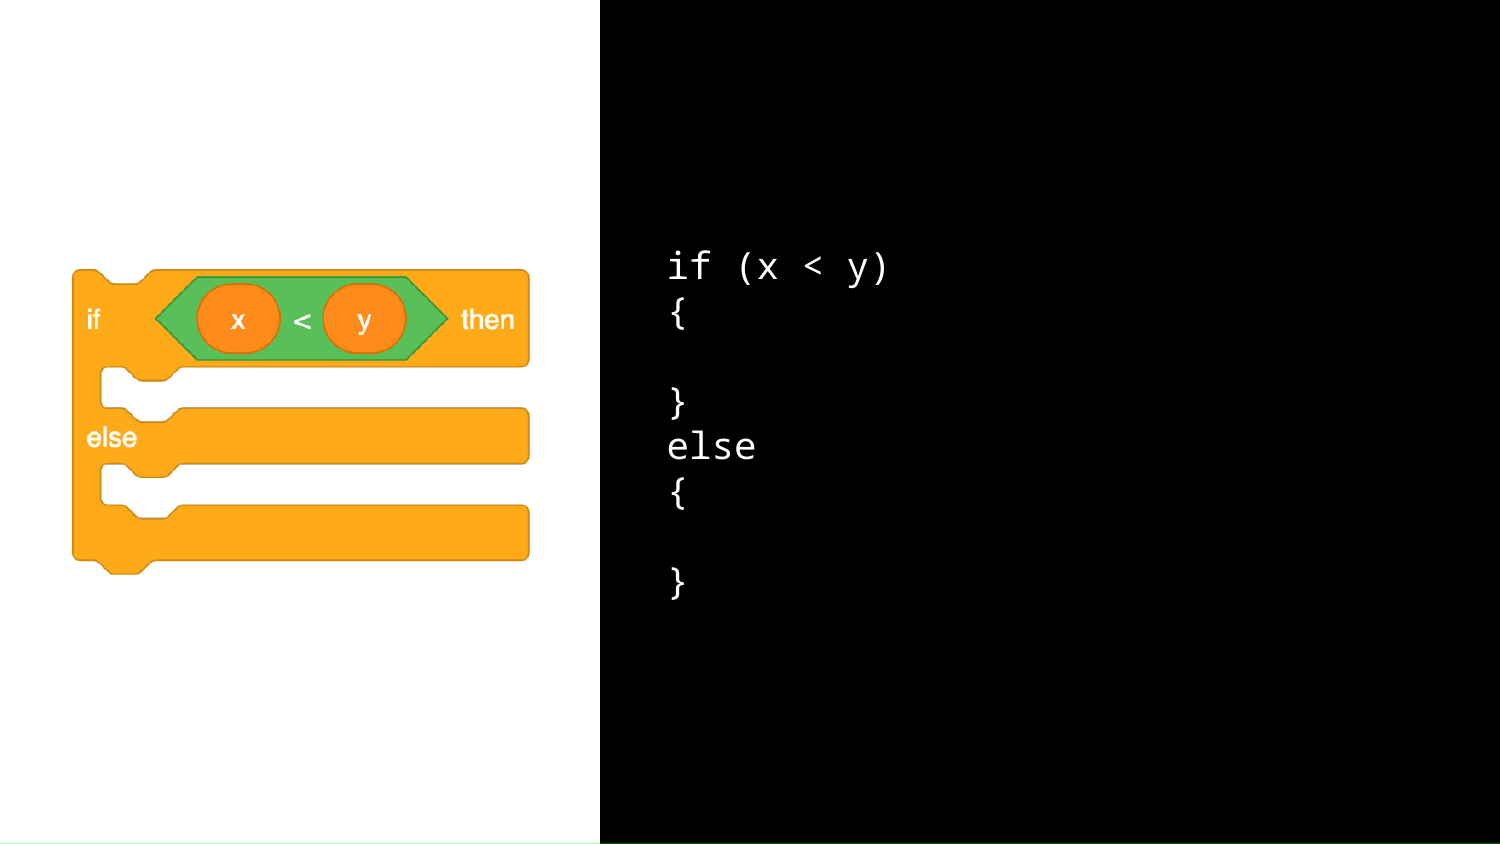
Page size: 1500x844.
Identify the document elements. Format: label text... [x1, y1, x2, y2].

text_box [600, 0, 1500, 844]
text_box [0, 0, 600, 844]
picture [69, 268, 531, 575]
text_box if (x < y) { } else { } [651, 227, 1449, 617]
